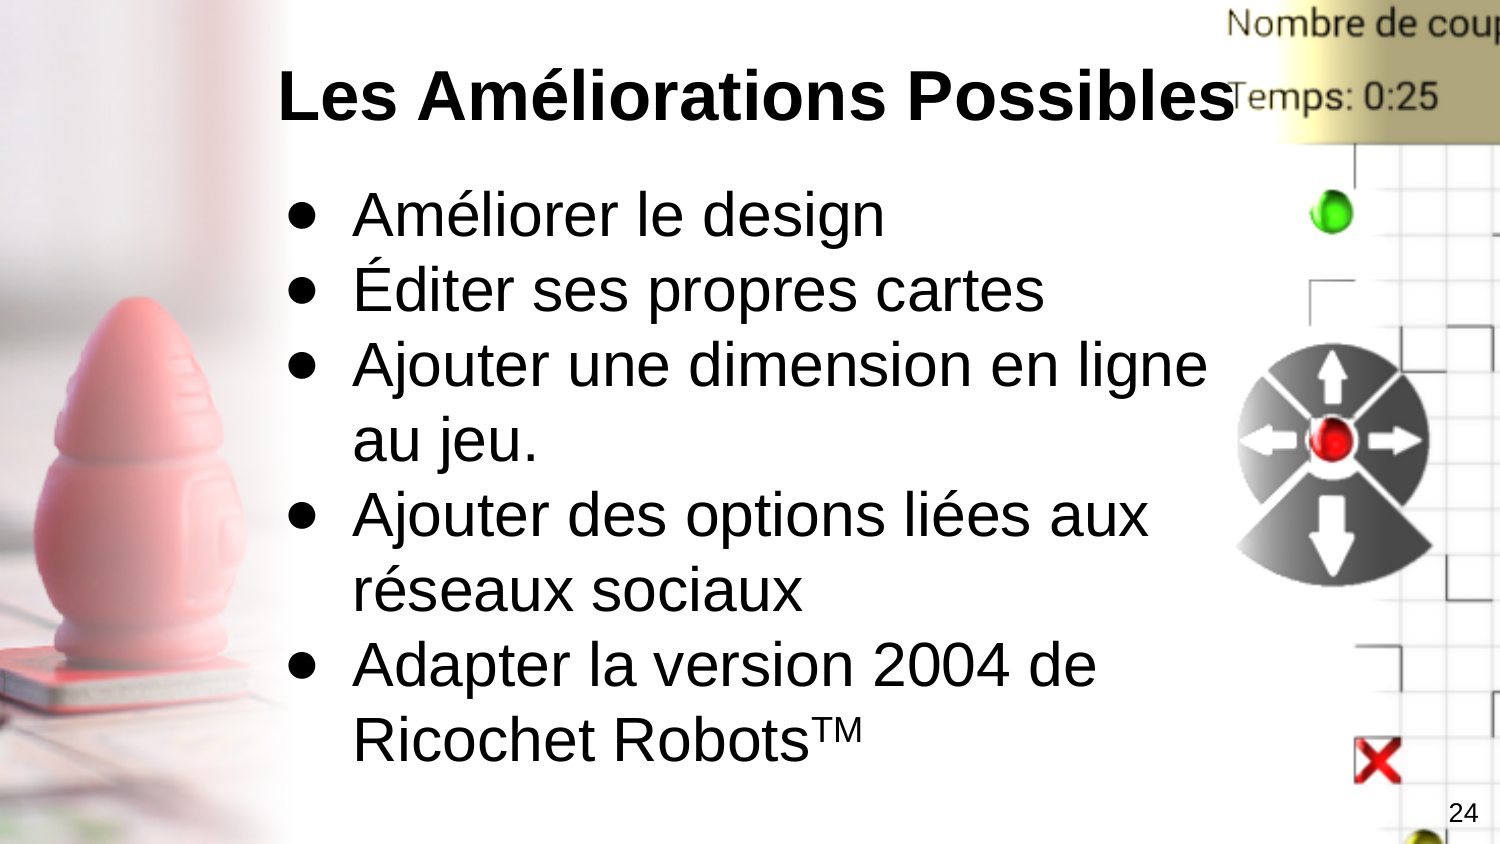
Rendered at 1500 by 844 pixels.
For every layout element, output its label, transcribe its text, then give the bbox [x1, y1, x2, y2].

list Améliorer le design Éditer ses propres cartes Ajouter une dimension en ligne au jeu. Ajouter des options liées aux réseaux sociaux Adapter la version 2004 de Ricochet RobotsTM [262, 159, 1263, 771]
picture [0, 0, 1500, 844]
slide_number 24 [1403, 779, 1494, 844]
title Les Améliorations Possibles [262, 8, 1500, 150]
